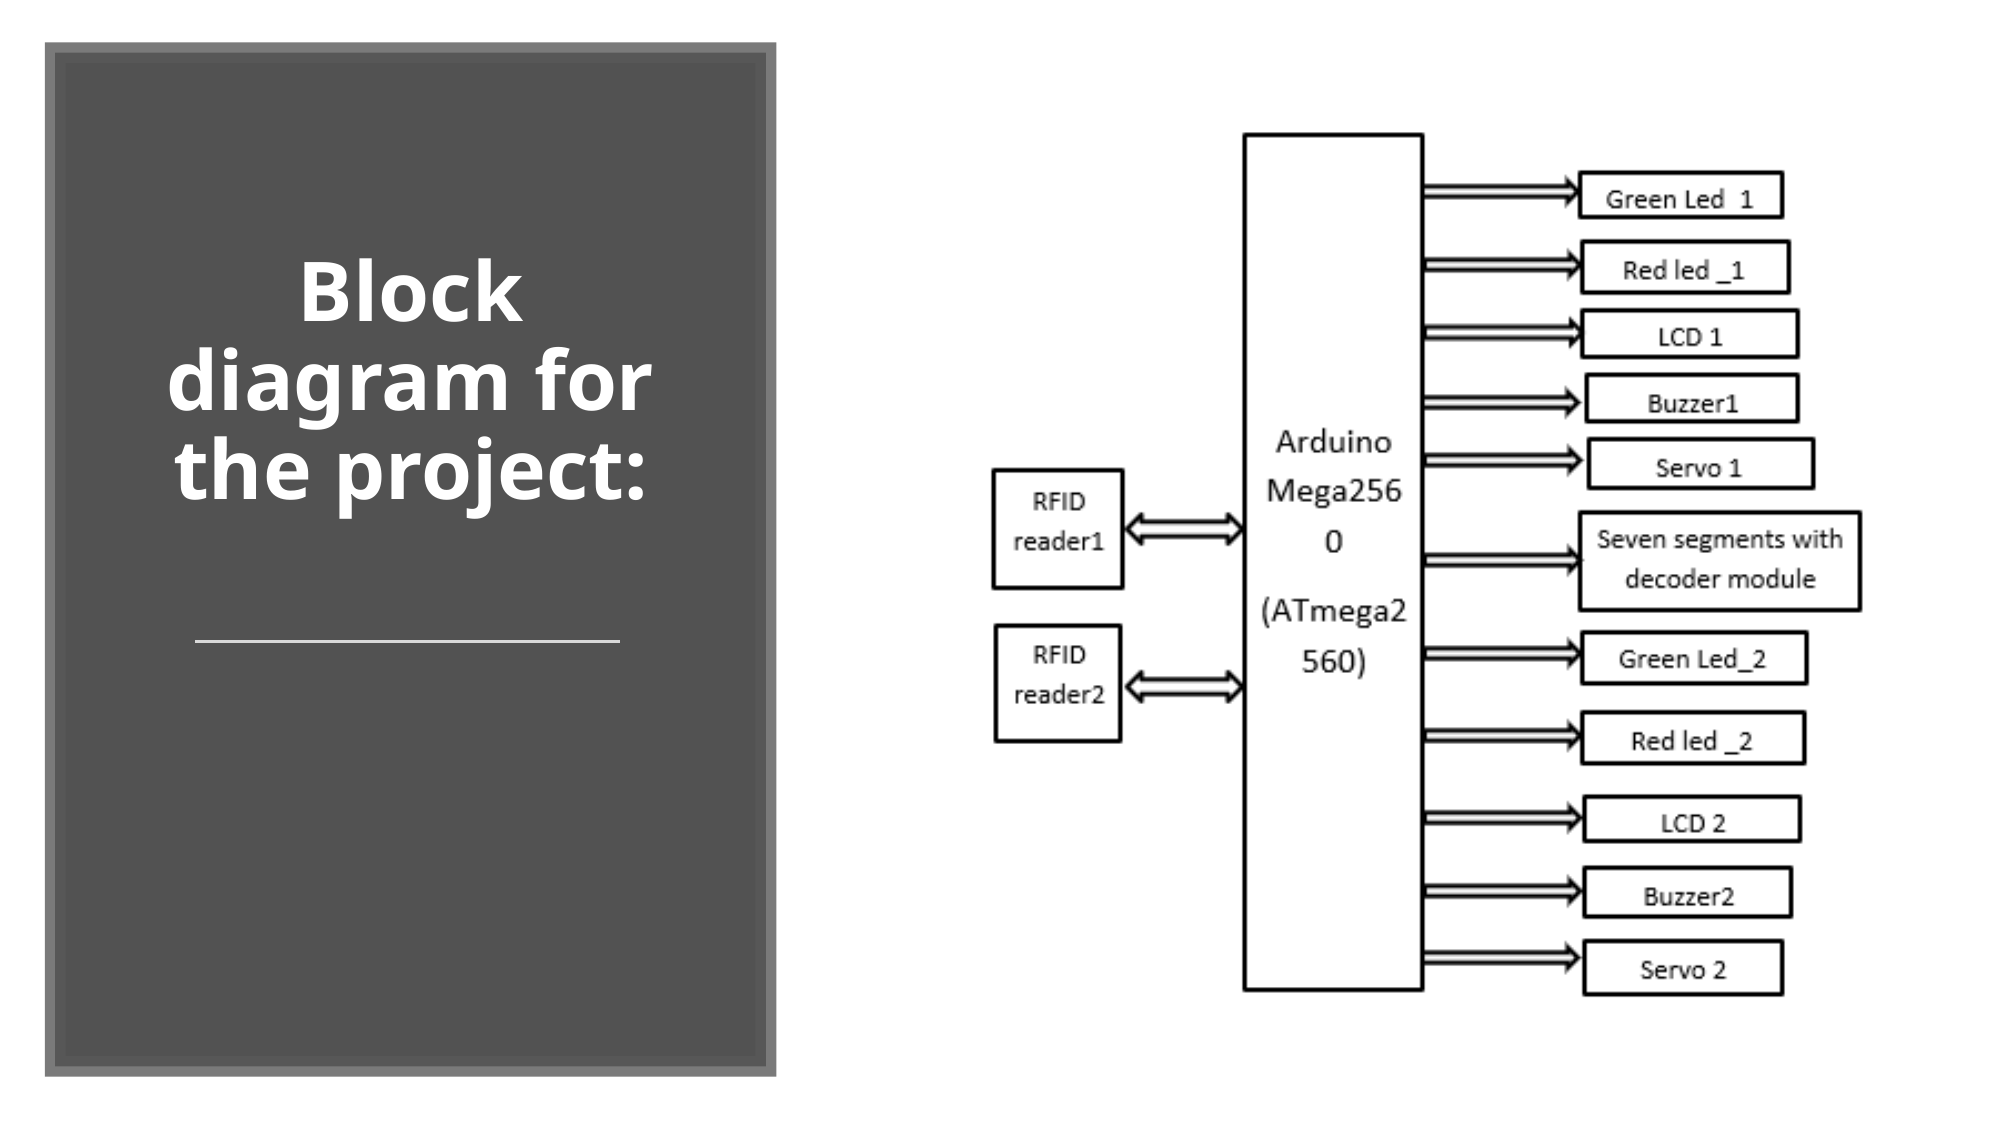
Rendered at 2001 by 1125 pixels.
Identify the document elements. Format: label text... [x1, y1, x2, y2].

text_box [54, 52, 767, 1067]
title Block diagram for the project: [110, 149, 711, 624]
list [901, 80, 1865, 1046]
